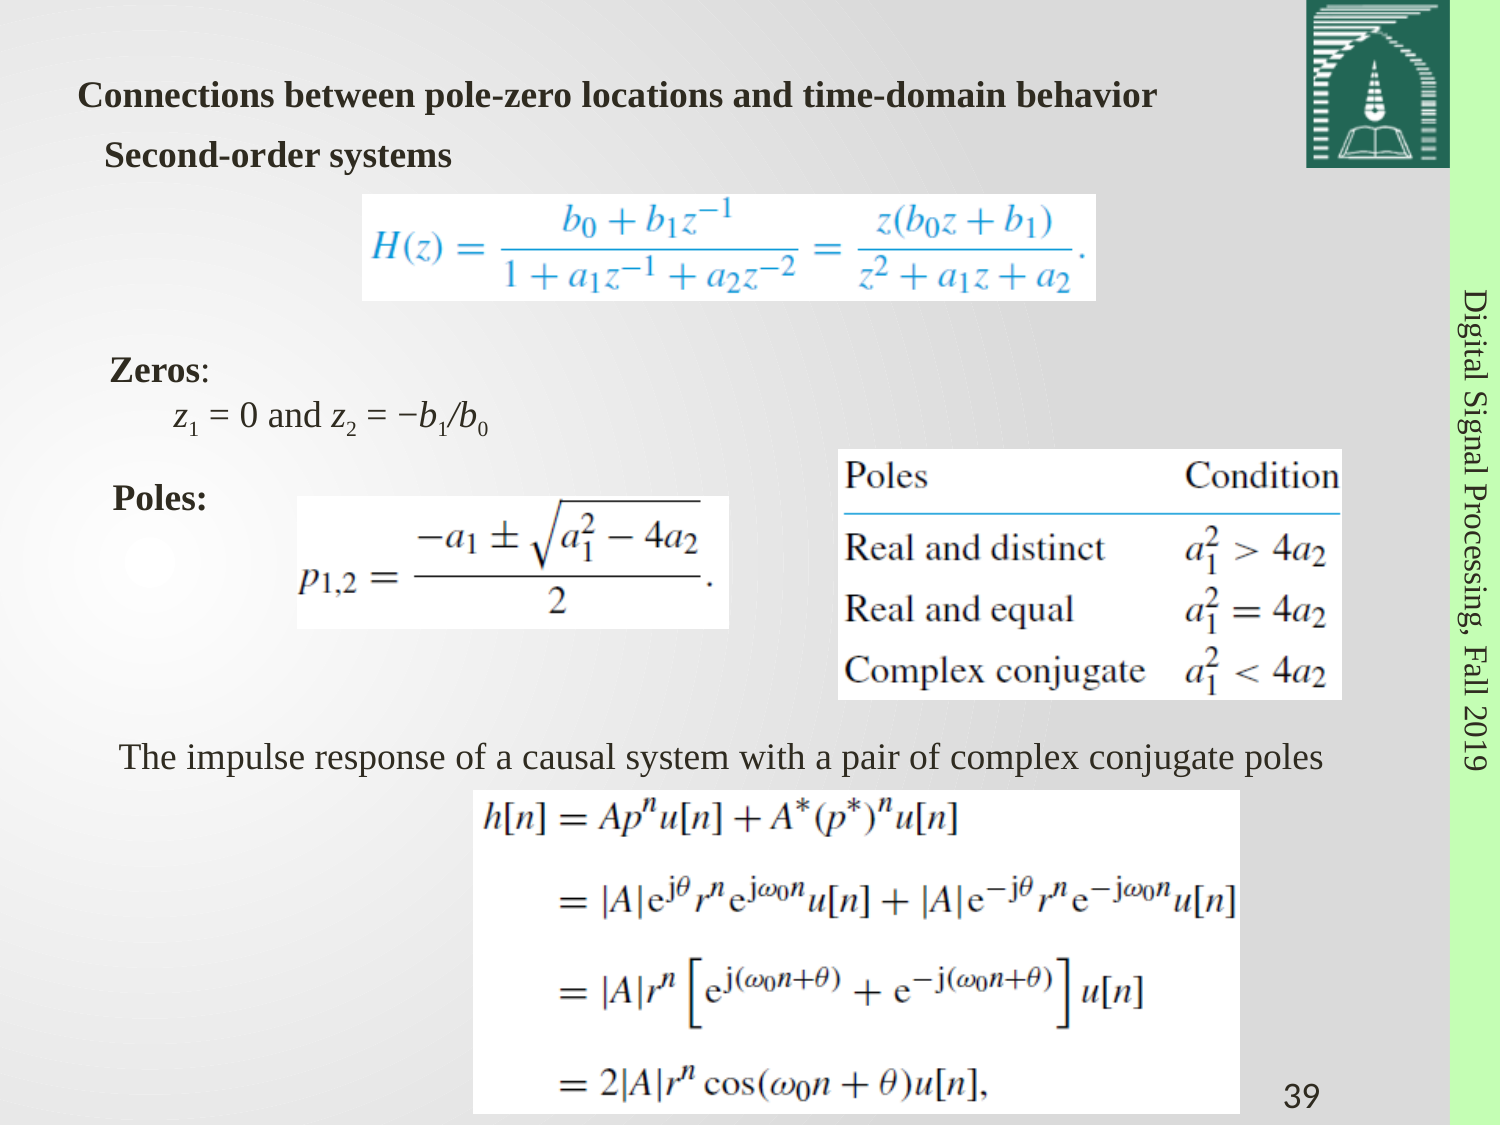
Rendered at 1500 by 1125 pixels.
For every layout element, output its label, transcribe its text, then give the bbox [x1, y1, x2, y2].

text_box Zeros: z1 = 0 and z2 = −b1/b0 [94, 337, 845, 449]
text_box Connections between pole-zero locations and time-domain behavior [62, 62, 1200, 123]
picture [361, 194, 1096, 302]
picture [837, 448, 1343, 700]
picture [472, 789, 1240, 1115]
slide_number 39 [1264, 1059, 1413, 1125]
picture [297, 495, 730, 630]
text_box Poles: [97, 465, 266, 526]
picture [1306, 0, 1449, 168]
text_box Second-order systems [89, 123, 468, 183]
text_box The impulse response of a causal system with a pair of complex conjugate poles [103, 724, 1354, 785]
